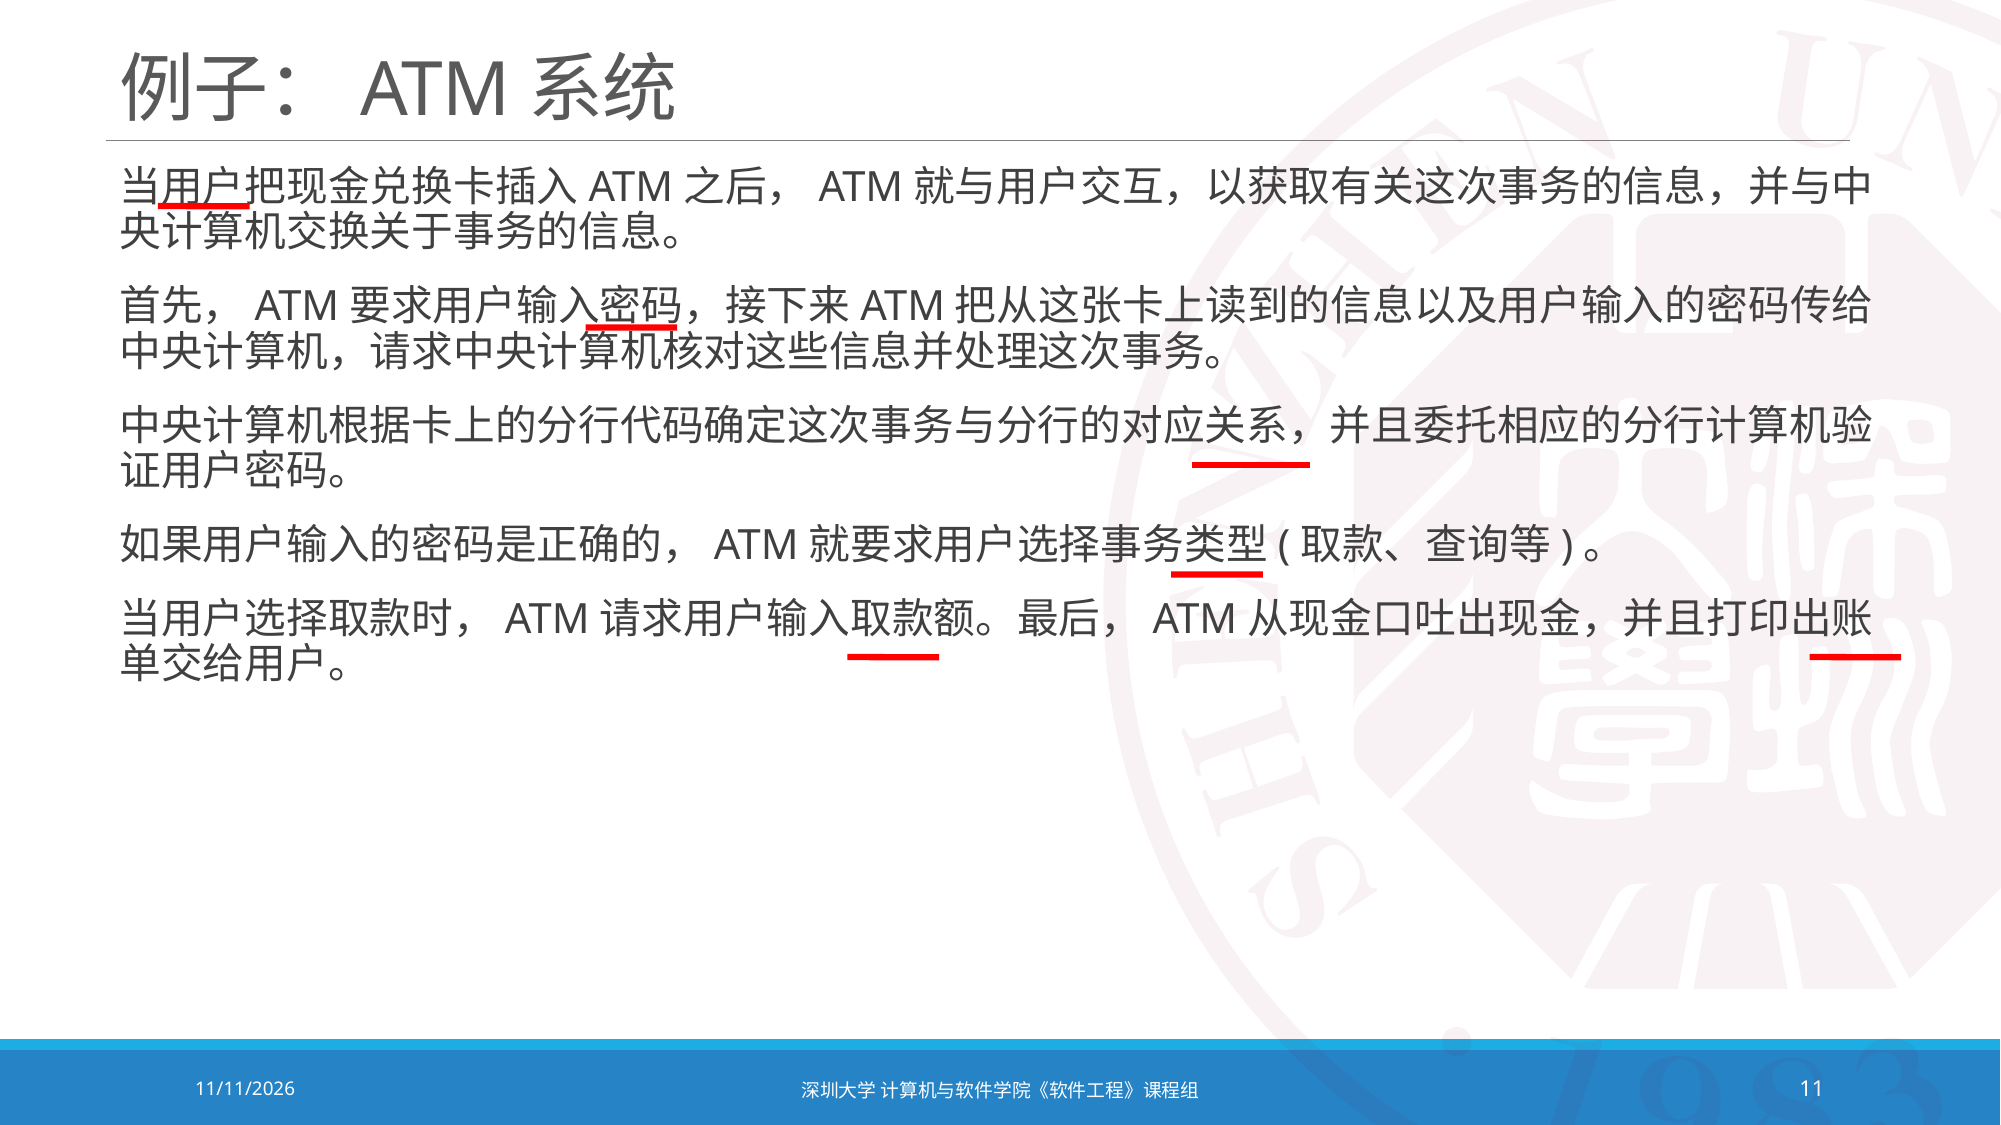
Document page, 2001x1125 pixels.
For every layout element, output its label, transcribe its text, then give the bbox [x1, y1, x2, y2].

title 例子：ATM系统 [104, 0, 1856, 139]
slide_number 11 [1624, 1059, 1840, 1120]
list 当用户把现金兑换卡插入ATM之后，ATM就与用户交互，以获取有关这次事务的信息，并与中央计算机交换关于事务的信息。 首先，ATM要求用户输入密码，接下来ATM把从这张卡上读到的信息以及用户输入的密码传给中央计算机，请求中央计算机核对这些信息并处理这次事务。 中央计算机根据卡上的分行代码确定这次事务与分行的对应关系，并且委托相应的分行计算机验证用户密码。 如果用户输入的密码是正确的，ATM就要求用户选择事务类型(取款、查询等)。 当用户选择取款时，ATM请求用户输入取款额。最后，ATM从现金口吐出现金，并且打印出账单交给用户。 [104, 158, 1892, 1008]
footer 深圳大学 计算机与软件学院《软件工程》课程组 [604, 1059, 1396, 1120]
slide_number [180, 1059, 586, 1120]
